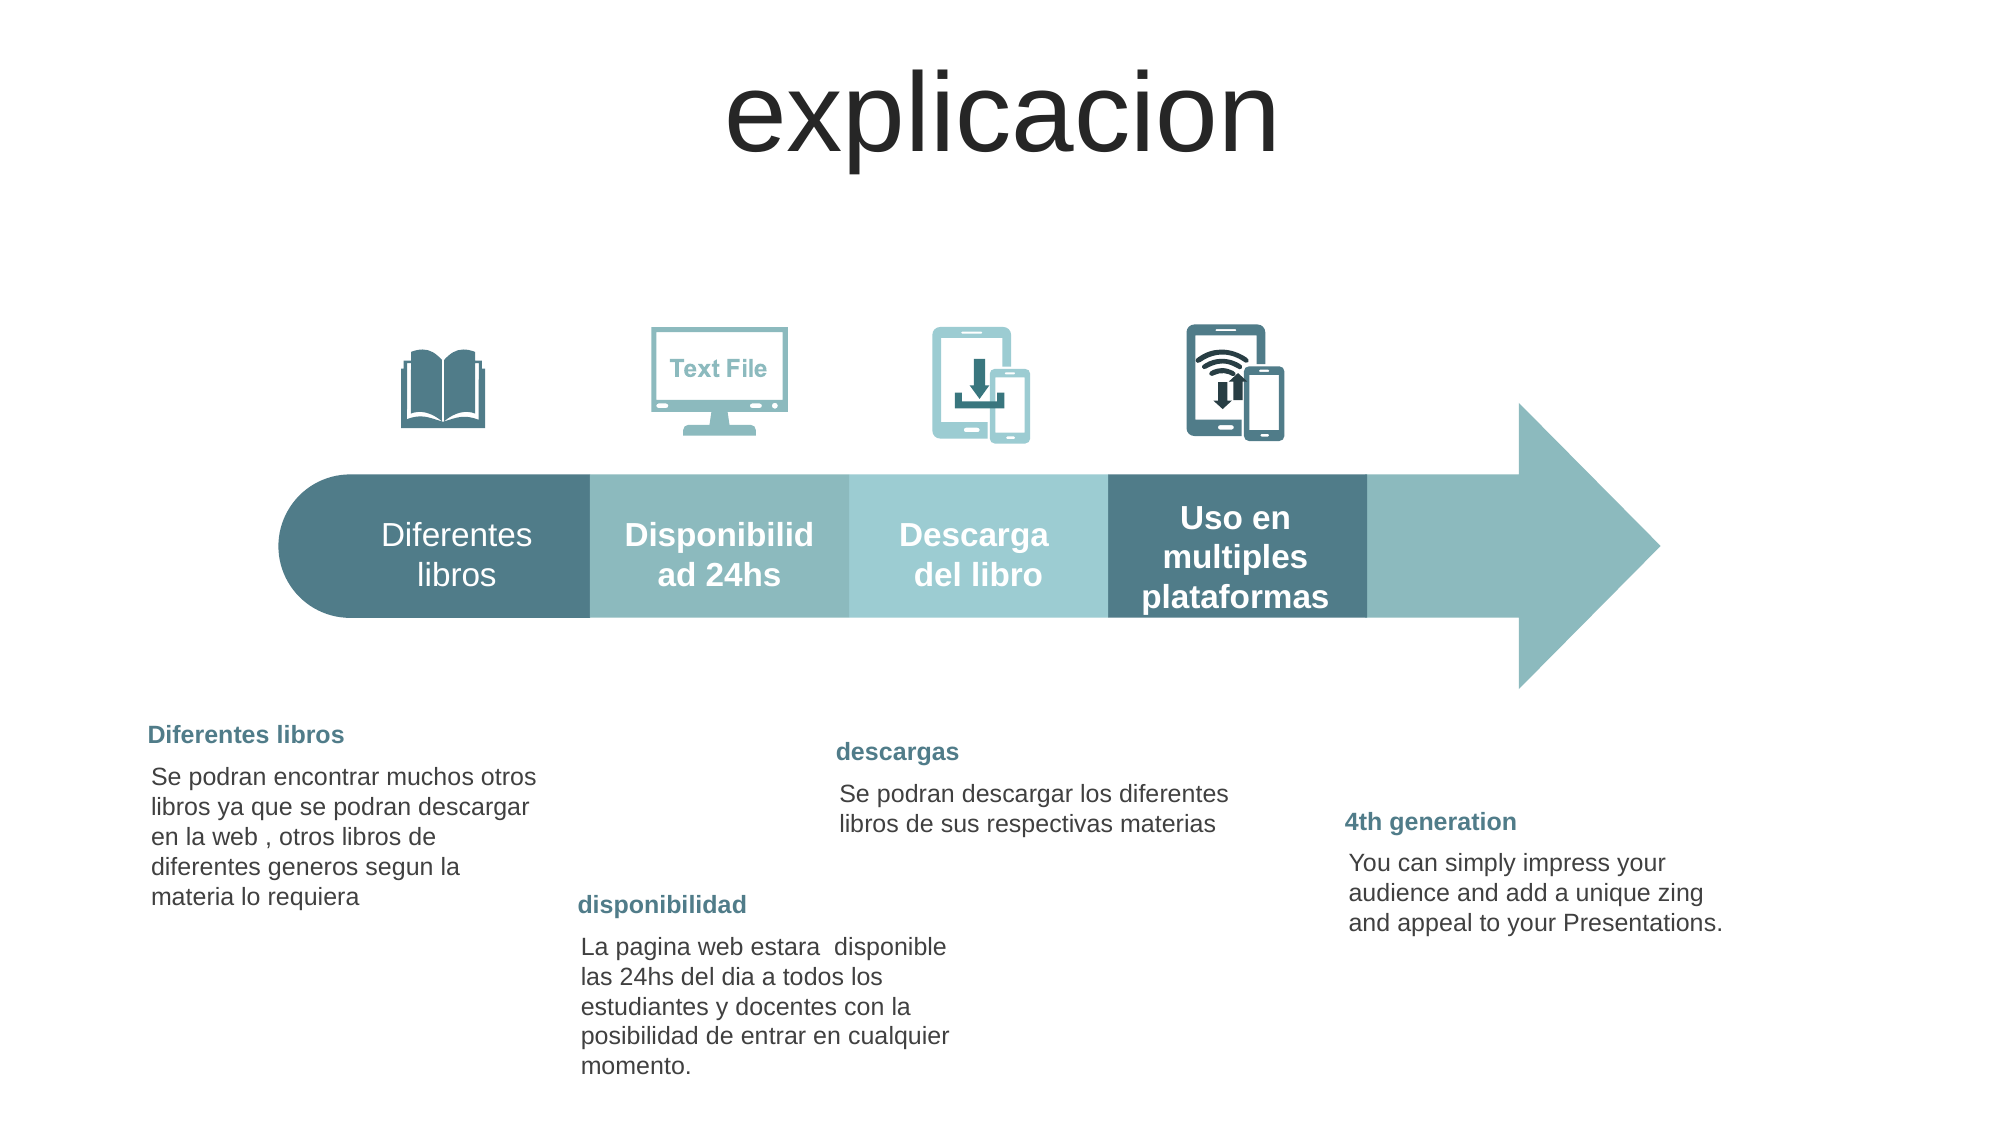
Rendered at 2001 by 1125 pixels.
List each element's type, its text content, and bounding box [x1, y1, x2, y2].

text_box Disponibilidad 24hs [602, 505, 837, 601]
text_box [850, 473, 1109, 619]
text_box [1185, 323, 1286, 443]
text_box [1368, 400, 1663, 692]
text_box [1109, 473, 1368, 619]
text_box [932, 326, 1031, 444]
text_box Descarga del libro [861, 505, 1096, 601]
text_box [562, 881, 994, 1090]
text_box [1330, 797, 1761, 946]
text_box [277, 473, 589, 619]
list explicacion [53, 55, 1952, 175]
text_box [132, 711, 564, 920]
text_box [400, 348, 487, 430]
text_box Diferentes libros [339, 505, 575, 601]
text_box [651, 327, 788, 436]
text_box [821, 728, 1252, 846]
text_box Uso en multiples plataformas [1118, 488, 1353, 623]
text_box [1194, 348, 1250, 411]
text_box [589, 473, 850, 619]
